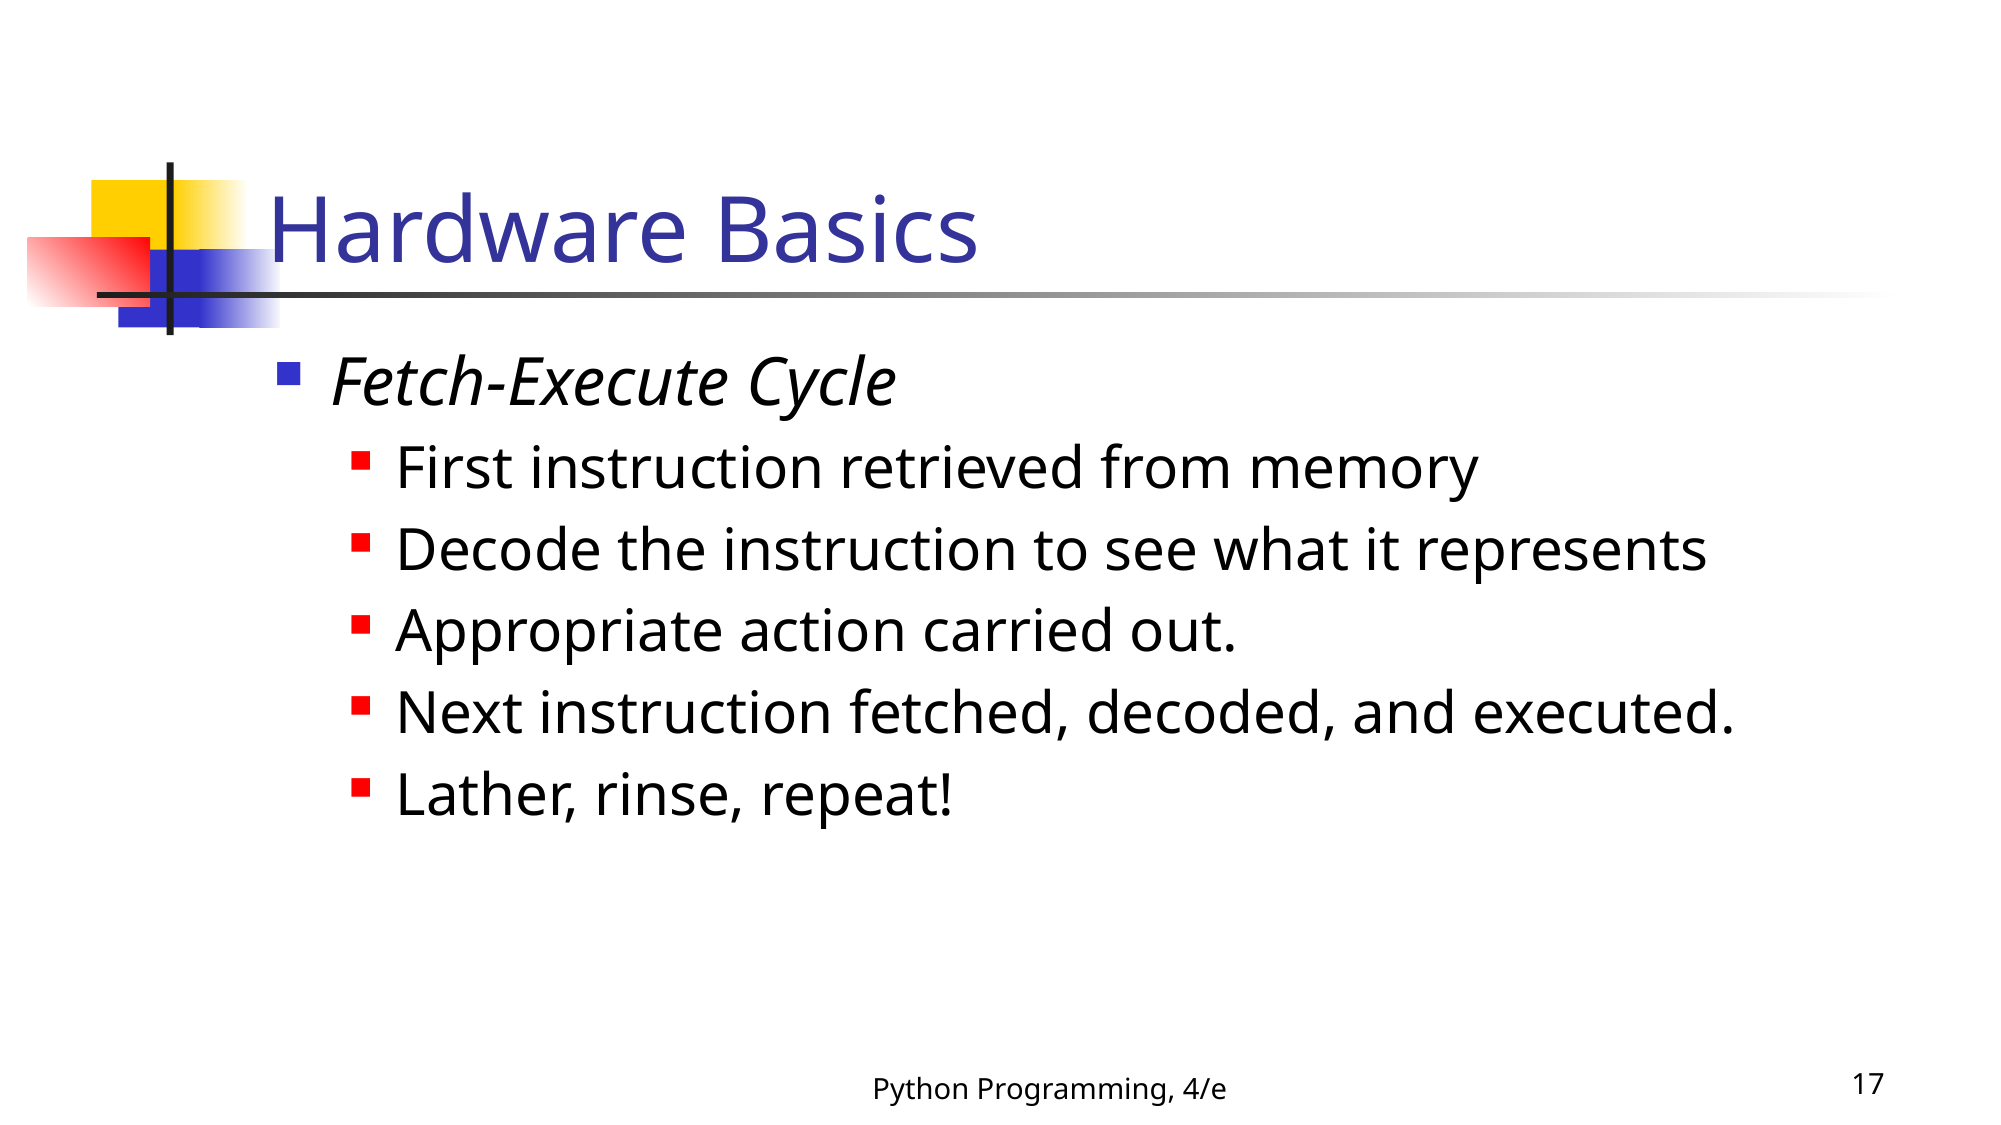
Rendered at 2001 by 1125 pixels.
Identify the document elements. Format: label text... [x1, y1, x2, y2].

footer Python Programming, 4/e [733, 1037, 1367, 1113]
title Hardware Basics [251, 101, 1957, 289]
list Fetch-Execute Cycle First instruction retrieved from memory Decode the instruction to see what it represents Appropriate action carried out. Next instruction fetched, decoded, and executed. Lather, rinse, repeat! [258, 331, 1959, 1006]
slide_number 17 [1483, 1037, 1901, 1113]
